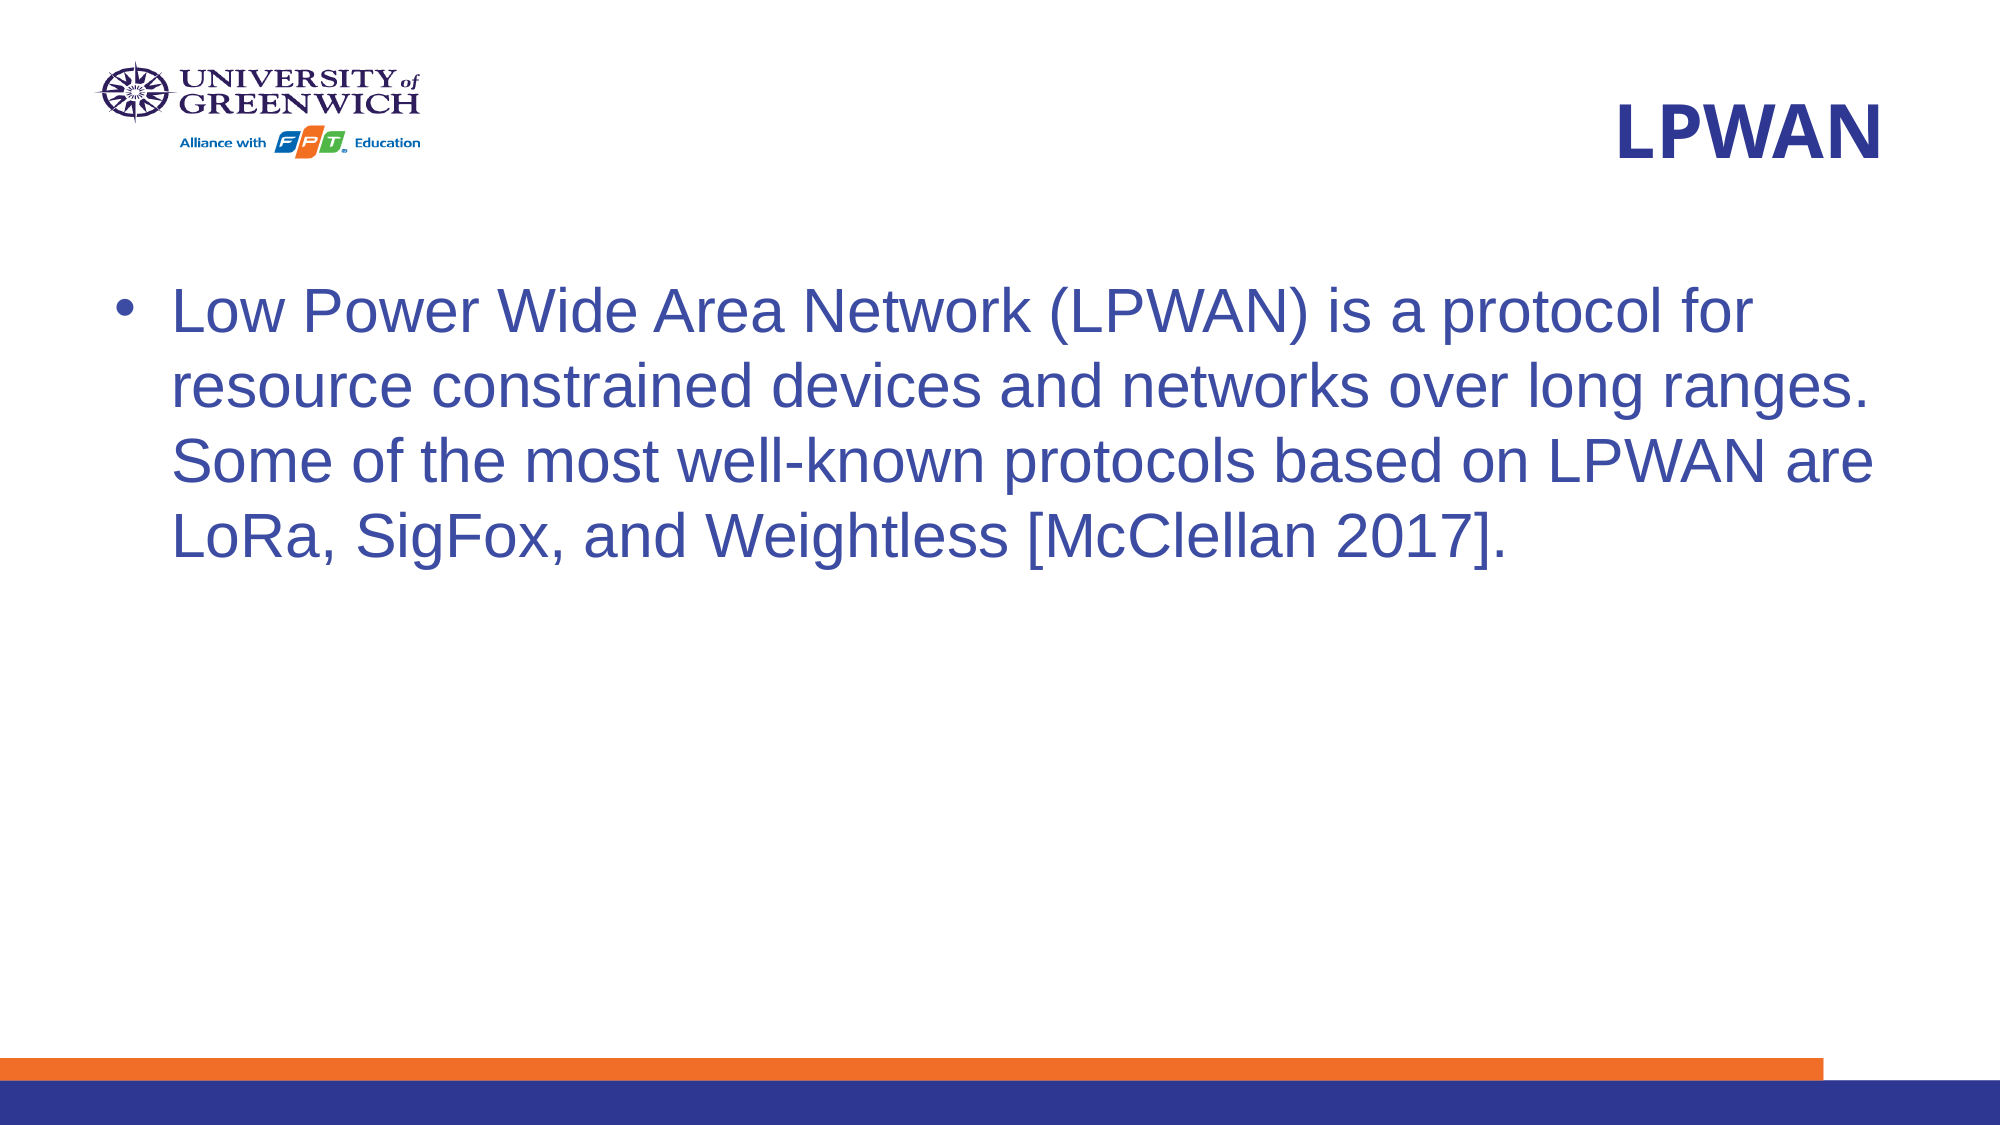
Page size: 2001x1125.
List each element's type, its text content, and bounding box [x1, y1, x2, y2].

picture [0, 0, 2000, 1125]
list Low Power Wide Area Network (LPWAN) is a protocol for resource constrained devices and networks over long ranges. Some of the most well-known protocols based on LPWAN are LoRa, SigFox, and Weightless [McClellan 2017]. [99, 262, 1900, 1005]
title LPWAN [752, 76, 1900, 209]
